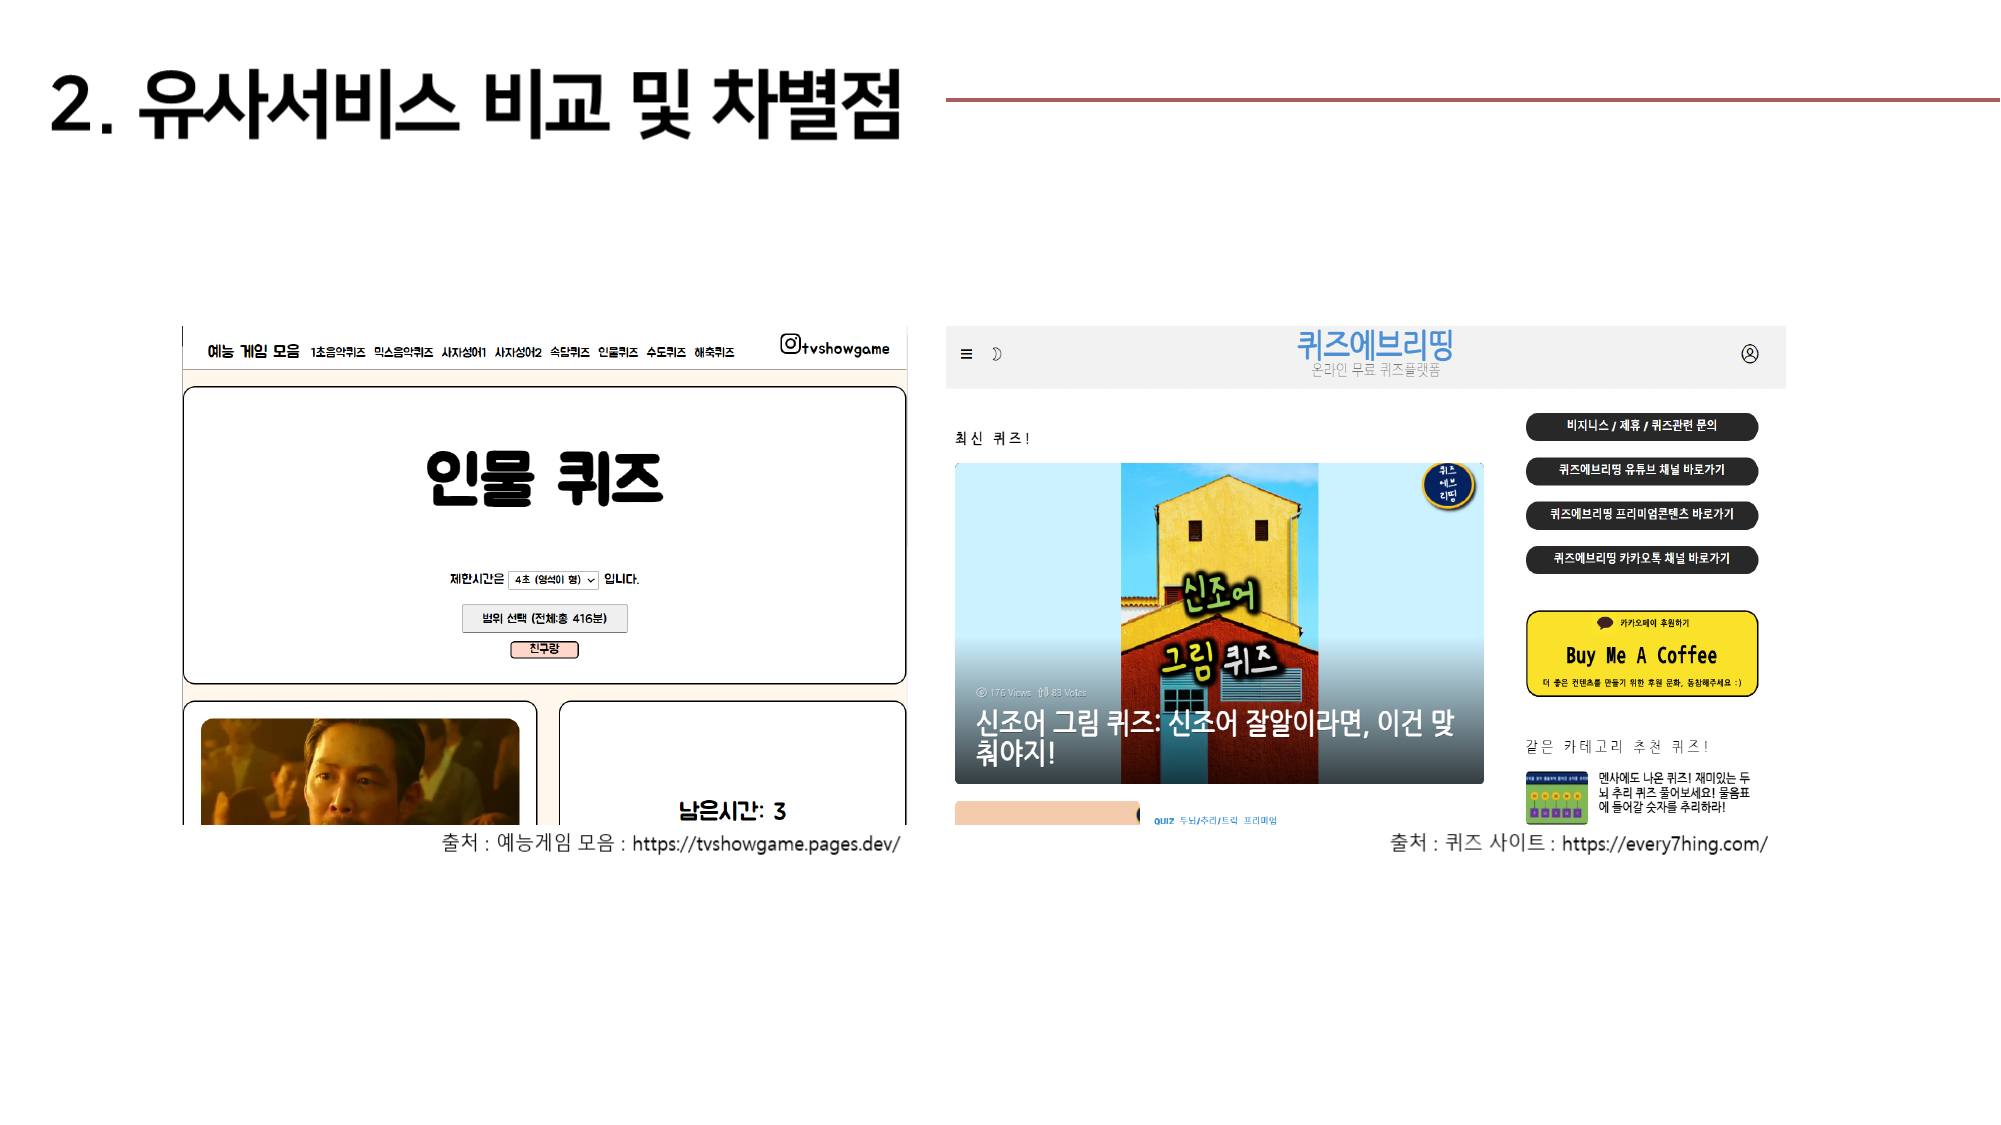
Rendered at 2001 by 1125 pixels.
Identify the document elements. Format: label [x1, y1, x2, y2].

picture [2, 36, 1143, 195]
picture [182, 326, 1988, 867]
